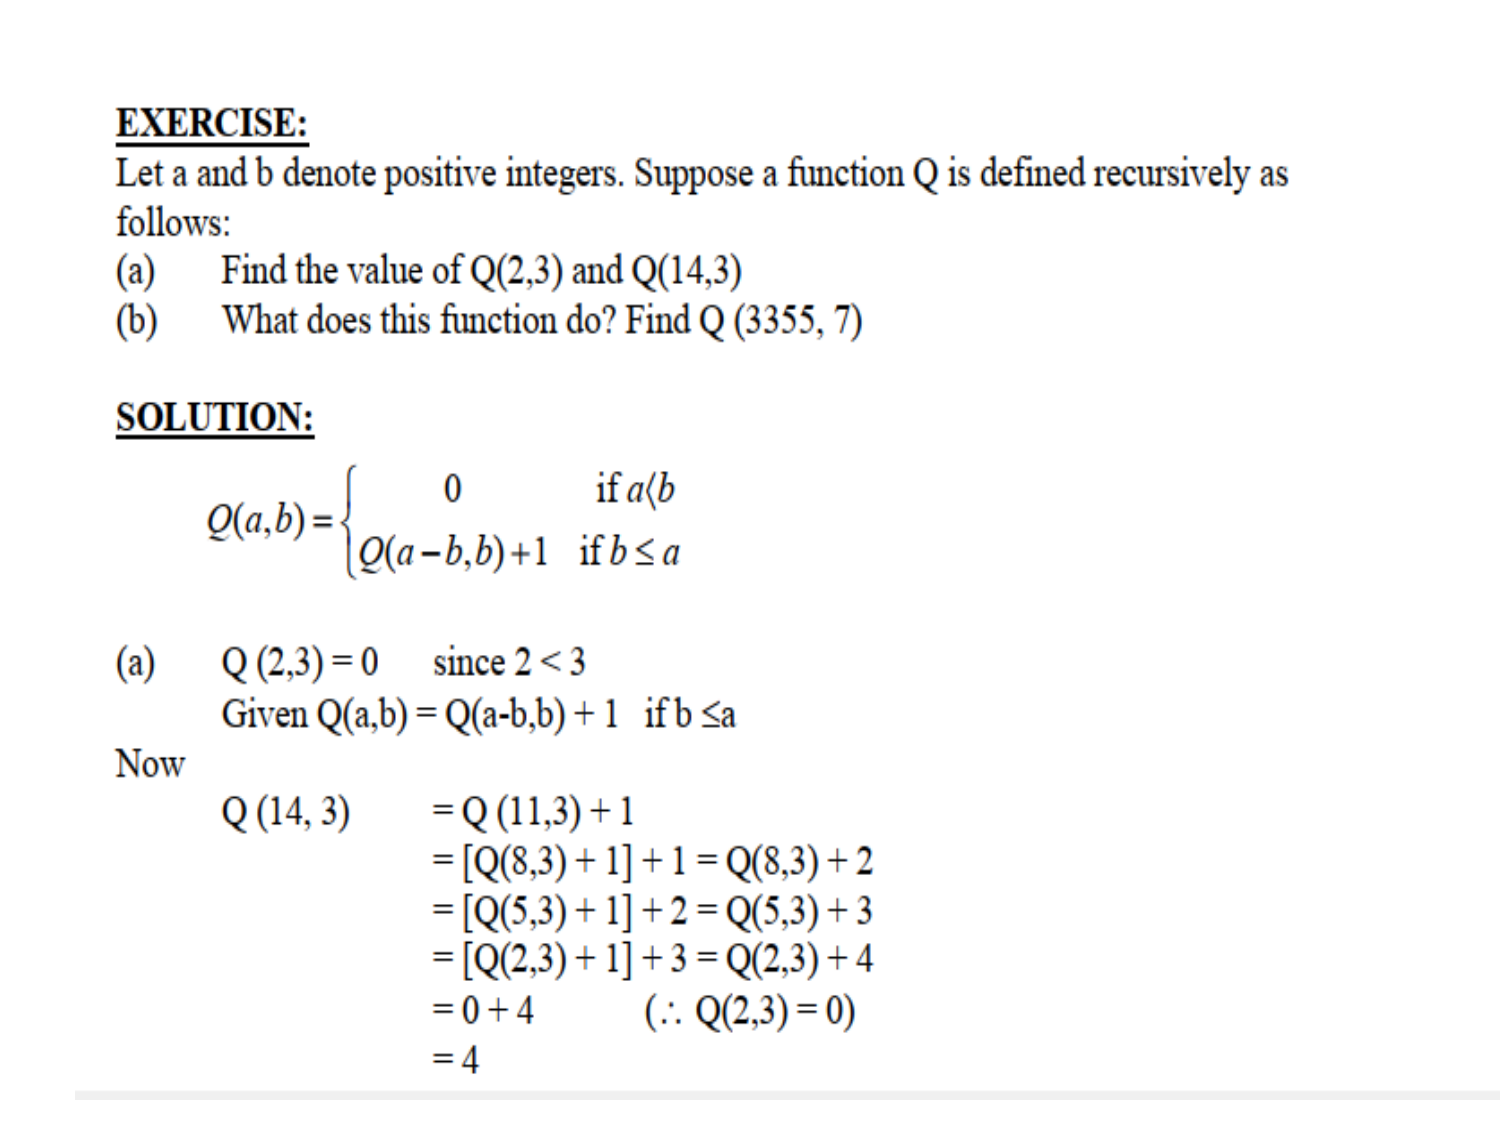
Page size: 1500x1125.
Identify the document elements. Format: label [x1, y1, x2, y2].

picture [74, 87, 1500, 1101]
